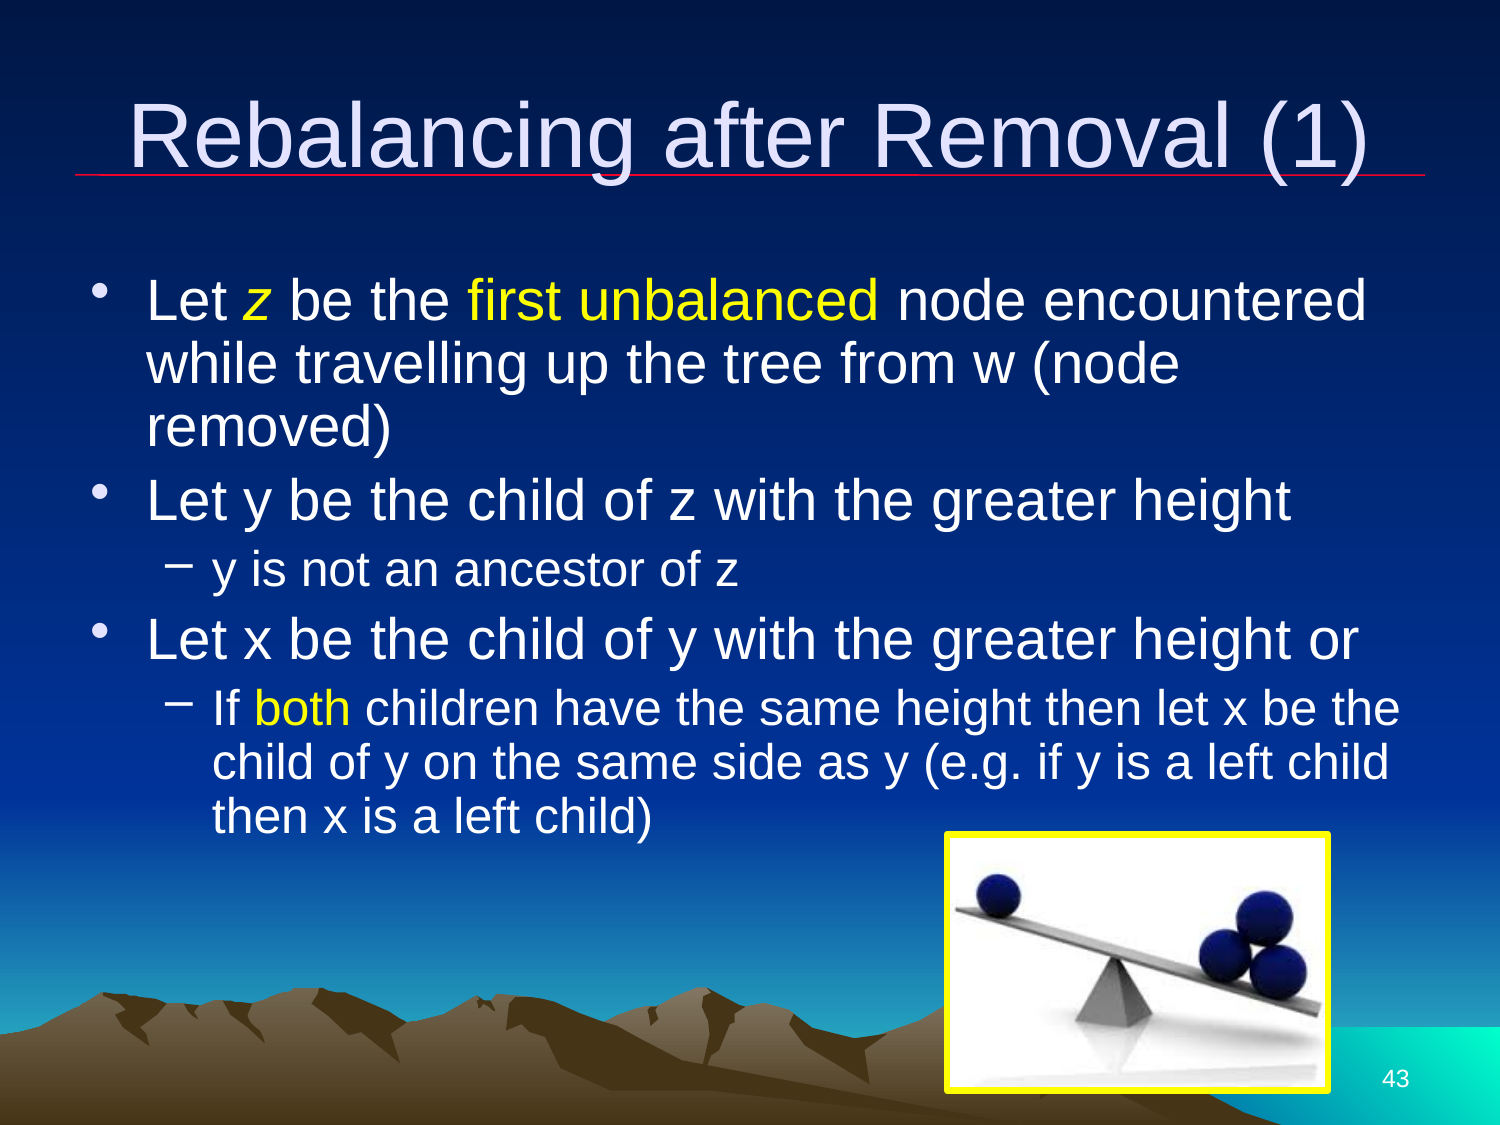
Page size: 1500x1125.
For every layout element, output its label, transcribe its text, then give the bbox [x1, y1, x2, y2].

title Rebalancing after Removal (1) [74, 37, 1426, 226]
list Let z be the first unbalanced node encountered while travelling up the tree from w (node removed) Let y be the child of z with the greater height y is not an ancestor of z Let x be the child of y with the greater height or If both children have the same height then let x be the child of y on the same side as y (e.g. if y is a left child then x is a left child) [74, 262, 1426, 1001]
picture [949, 837, 1326, 1088]
slide_number 43 [1074, 1024, 1426, 1101]
